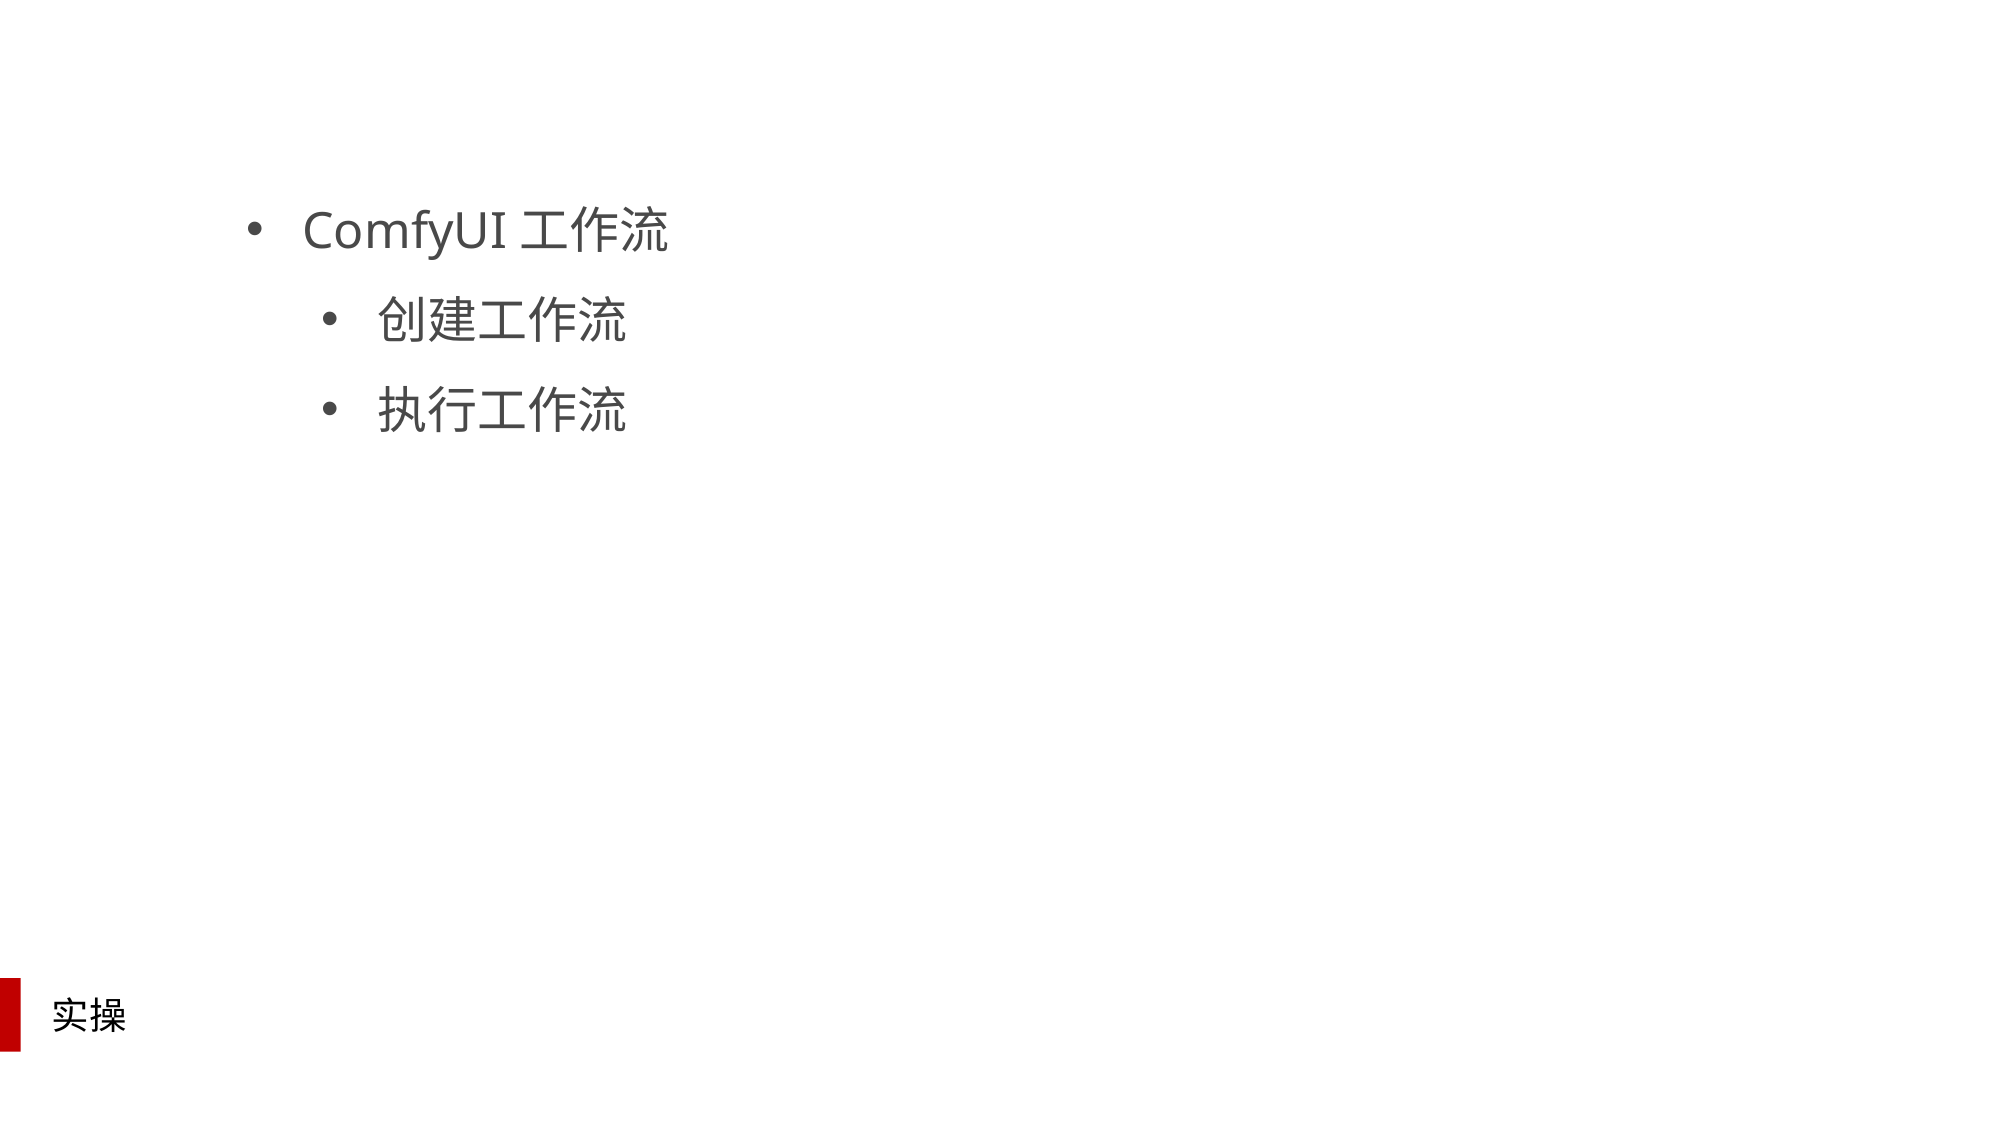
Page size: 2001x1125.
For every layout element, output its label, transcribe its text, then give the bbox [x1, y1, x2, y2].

text_box ComfyUI工作流 创建工作流 执行工作流 [156, 160, 1828, 446]
text_box [0, 977, 22, 1053]
text_box 实操 [37, 984, 142, 1045]
